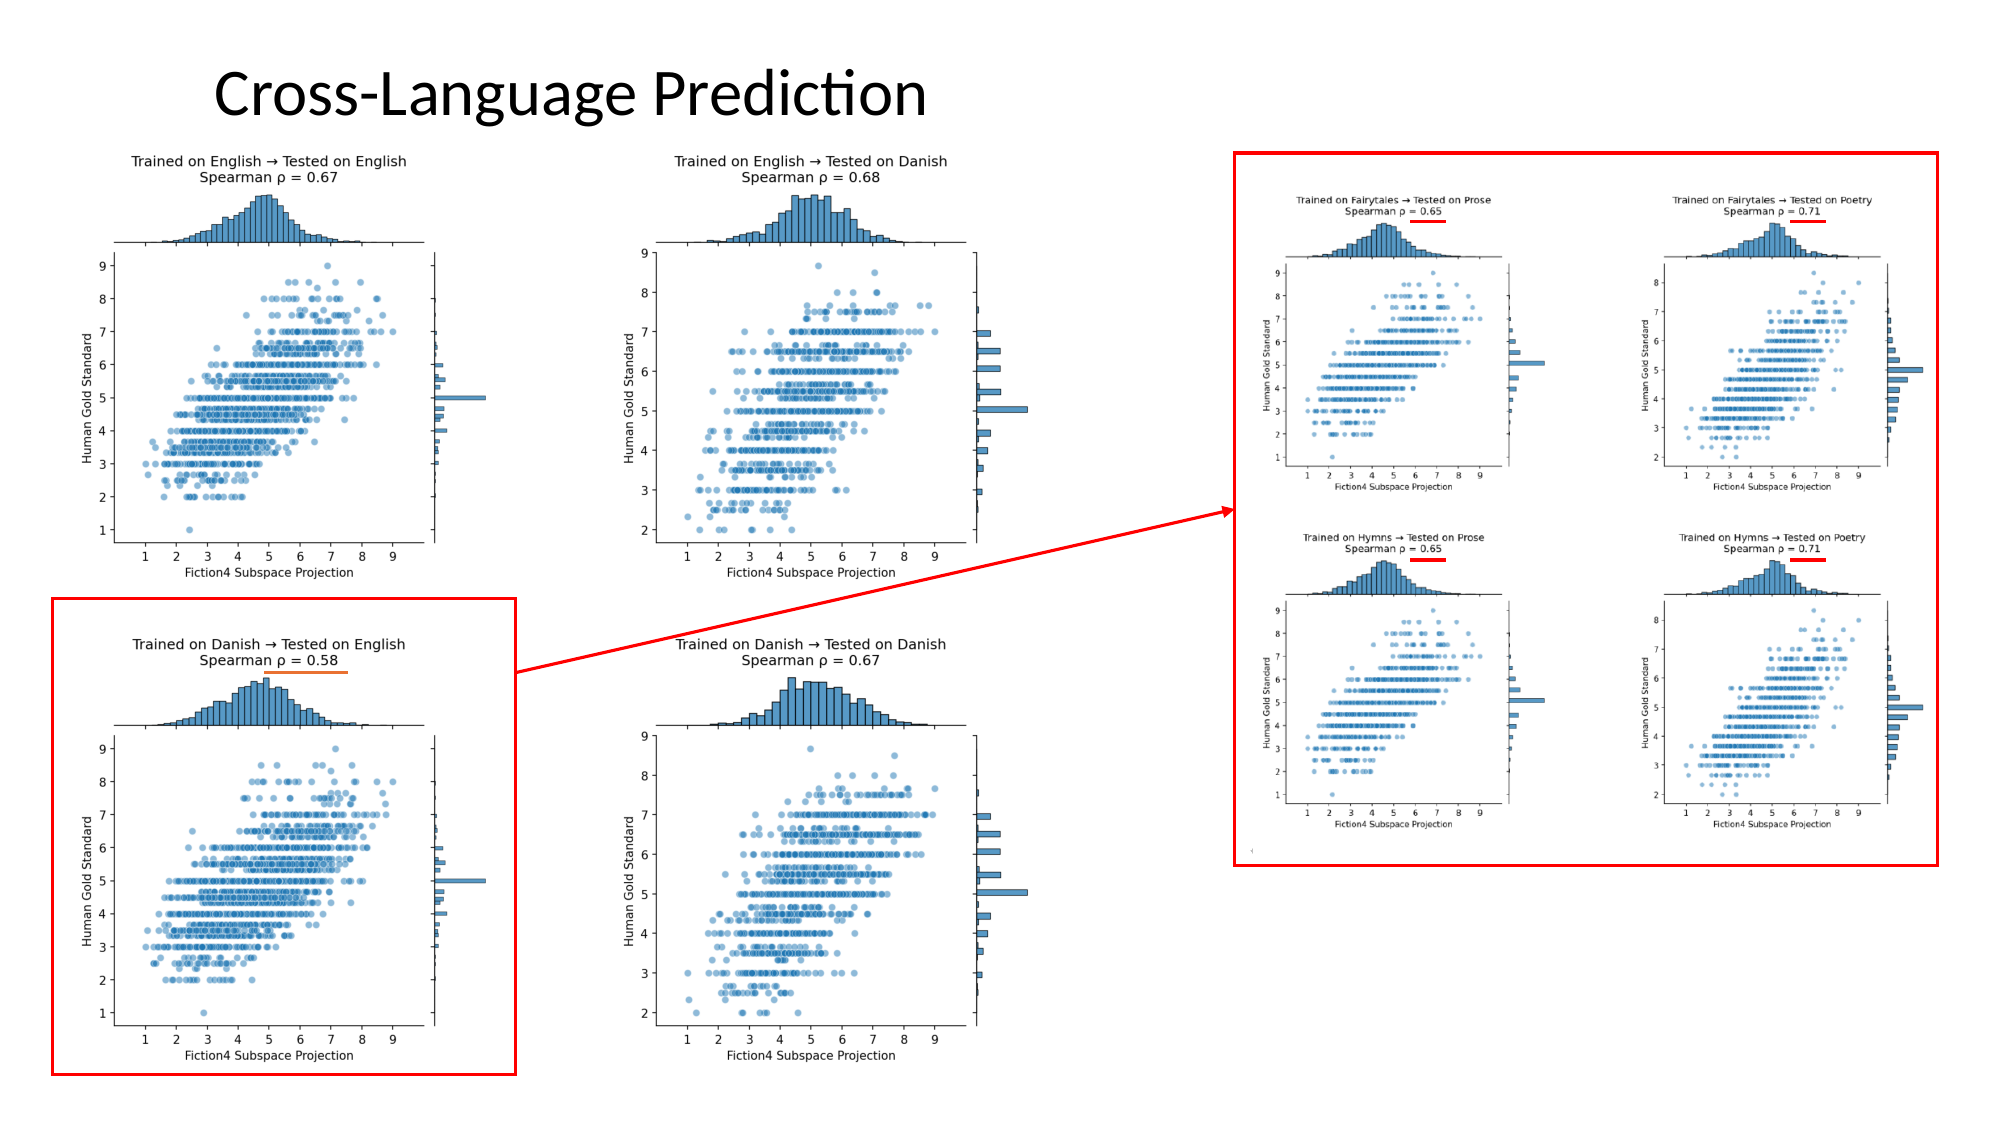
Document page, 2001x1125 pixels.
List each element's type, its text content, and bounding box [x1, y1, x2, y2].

text_box [51, 597, 63, 1076]
text_box Cross-Language Prediction [151, 41, 993, 136]
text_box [514, 508, 1236, 674]
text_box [1409, 220, 1827, 561]
picture [63, 136, 1047, 1080]
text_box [1234, 152, 1938, 866]
